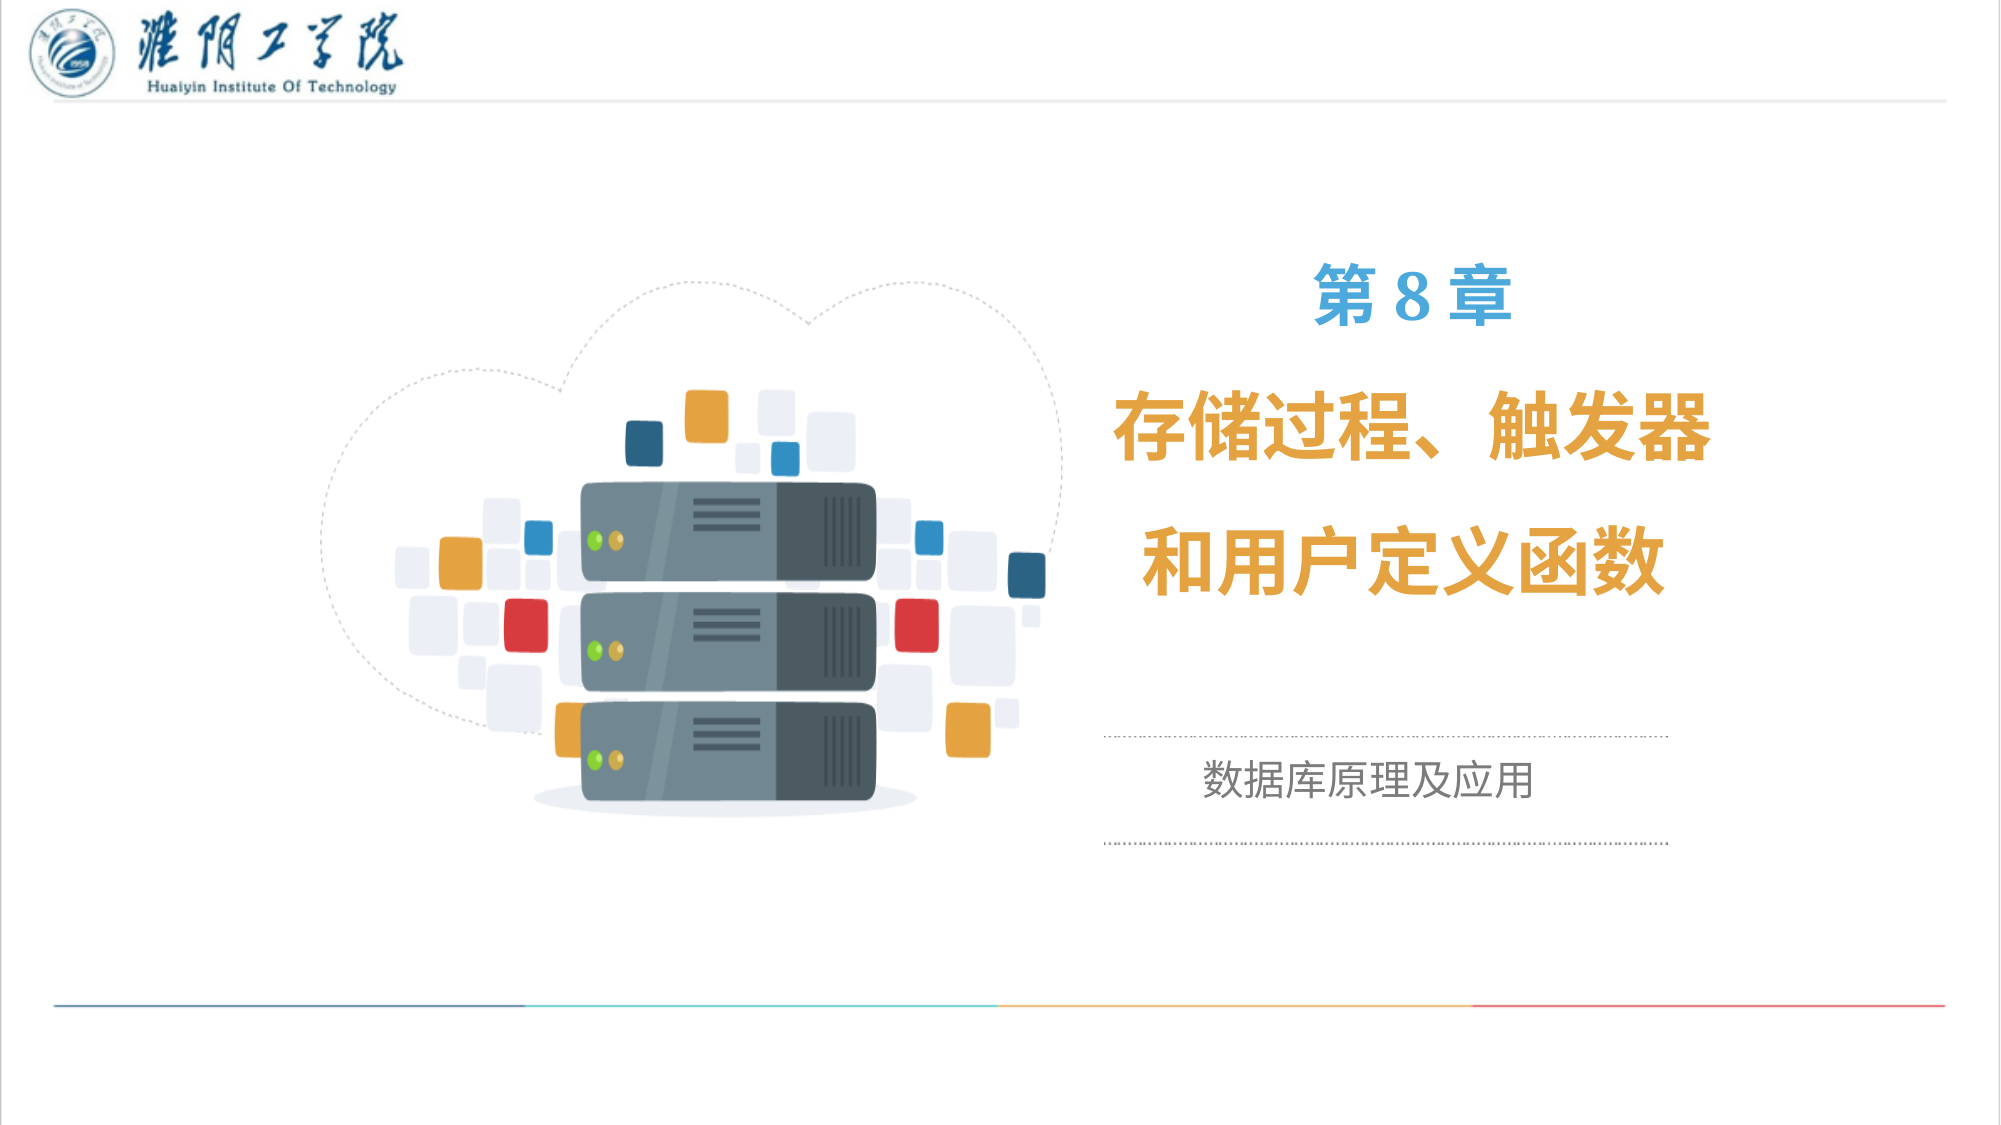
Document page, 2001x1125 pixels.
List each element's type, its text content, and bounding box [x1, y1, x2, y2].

picture [0, 0, 2001, 1125]
text_box 第8章 存储过程、触发器和用户定义函数 [1062, 206, 1764, 612]
